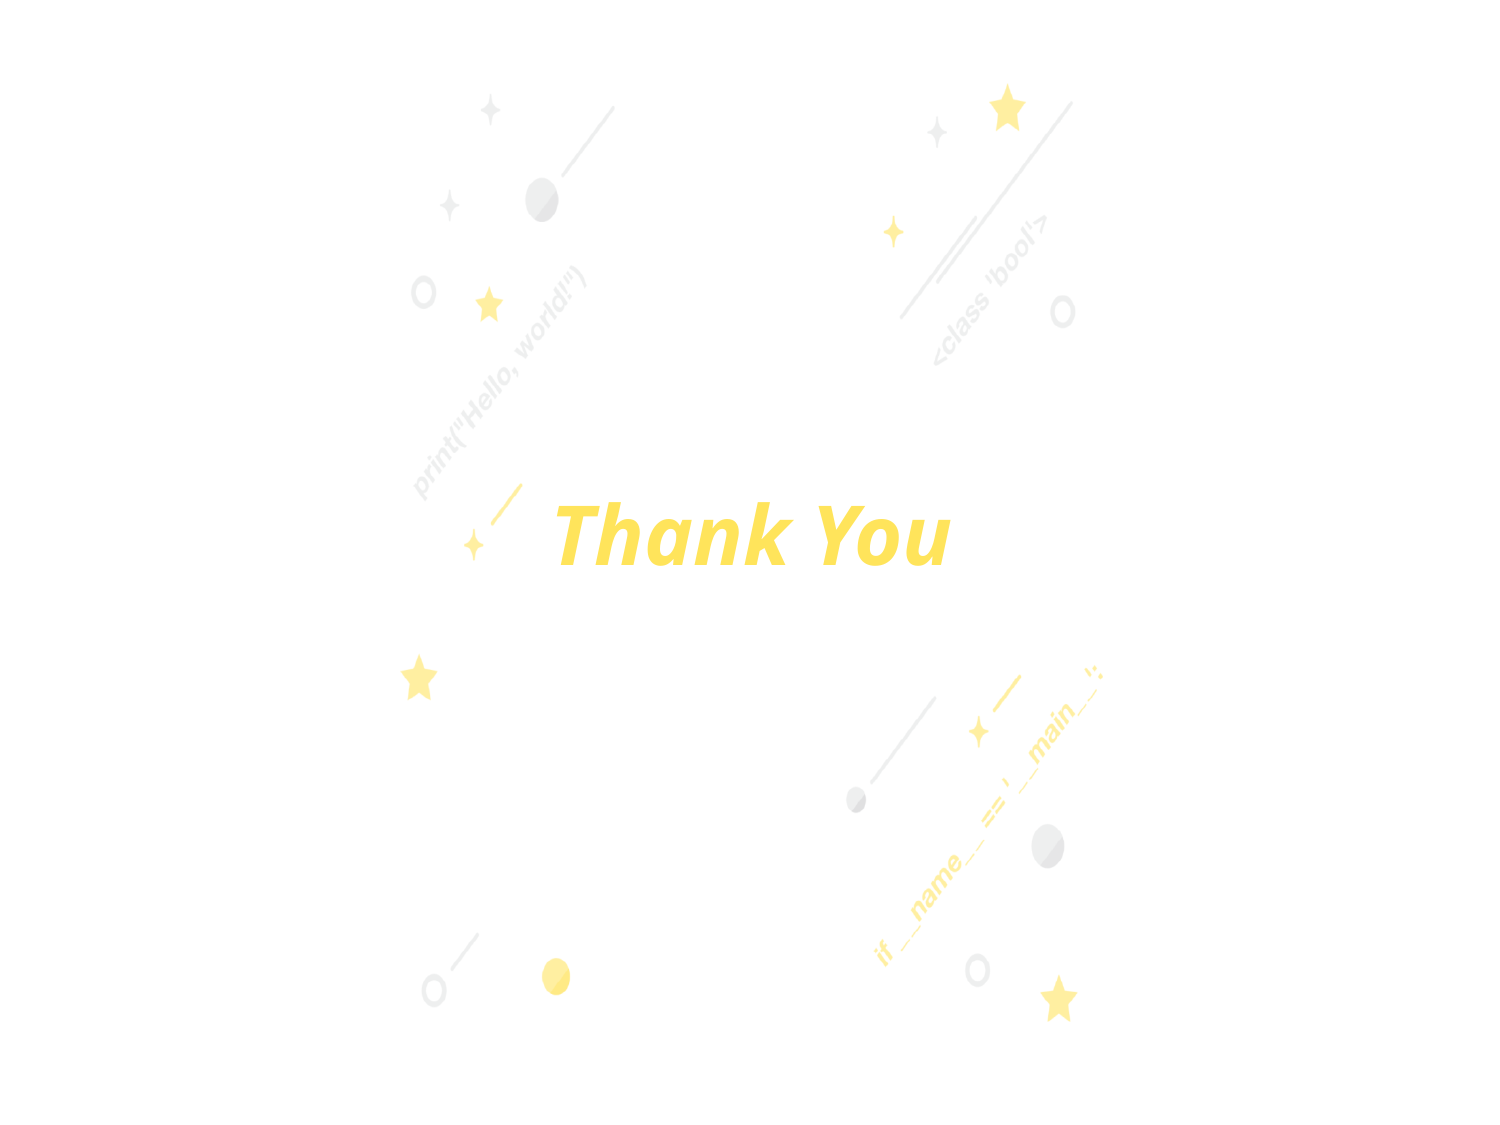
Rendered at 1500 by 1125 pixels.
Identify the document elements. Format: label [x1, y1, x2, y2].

picture [400, 83, 1103, 1022]
